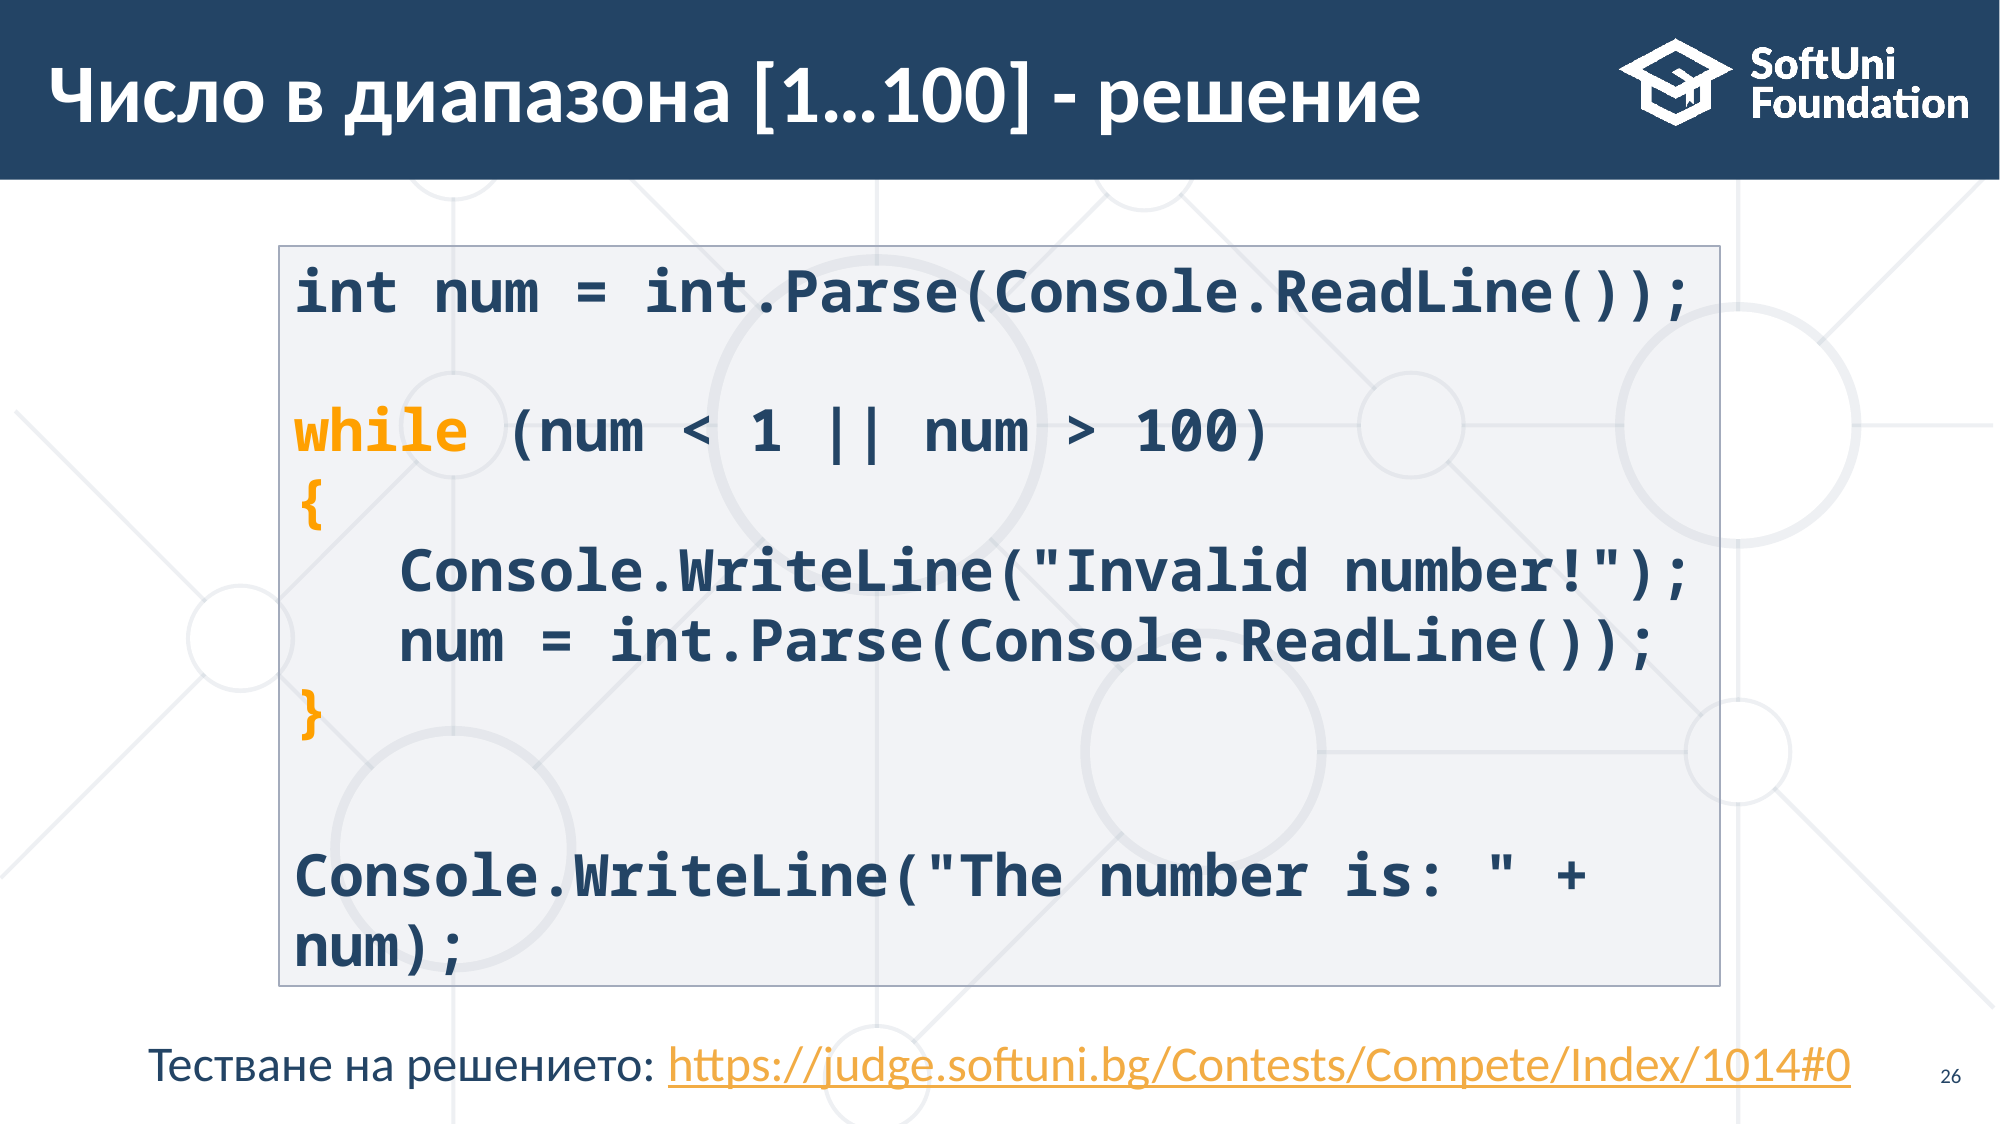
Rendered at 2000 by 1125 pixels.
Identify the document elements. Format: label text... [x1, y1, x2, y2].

picture [1618, 38, 1968, 126]
text_box int num = int.Parse(Console.ReadLine()); while (num < 1 || num > 100) { Console.WriteLine("Invalid number!"); num = int.Parse(Console.ReadLine()); } Console.WriteLine("The number is: " + num); [279, 246, 1720, 986]
title Число в диапазона [1…100] - решение [31, 16, 1591, 162]
text_box Тестване на решението: https://judge.softuni.bg/Contests/Compete/Index/1014#0 [124, 1024, 1875, 1099]
slide_number 26 [1896, 1049, 1968, 1101]
